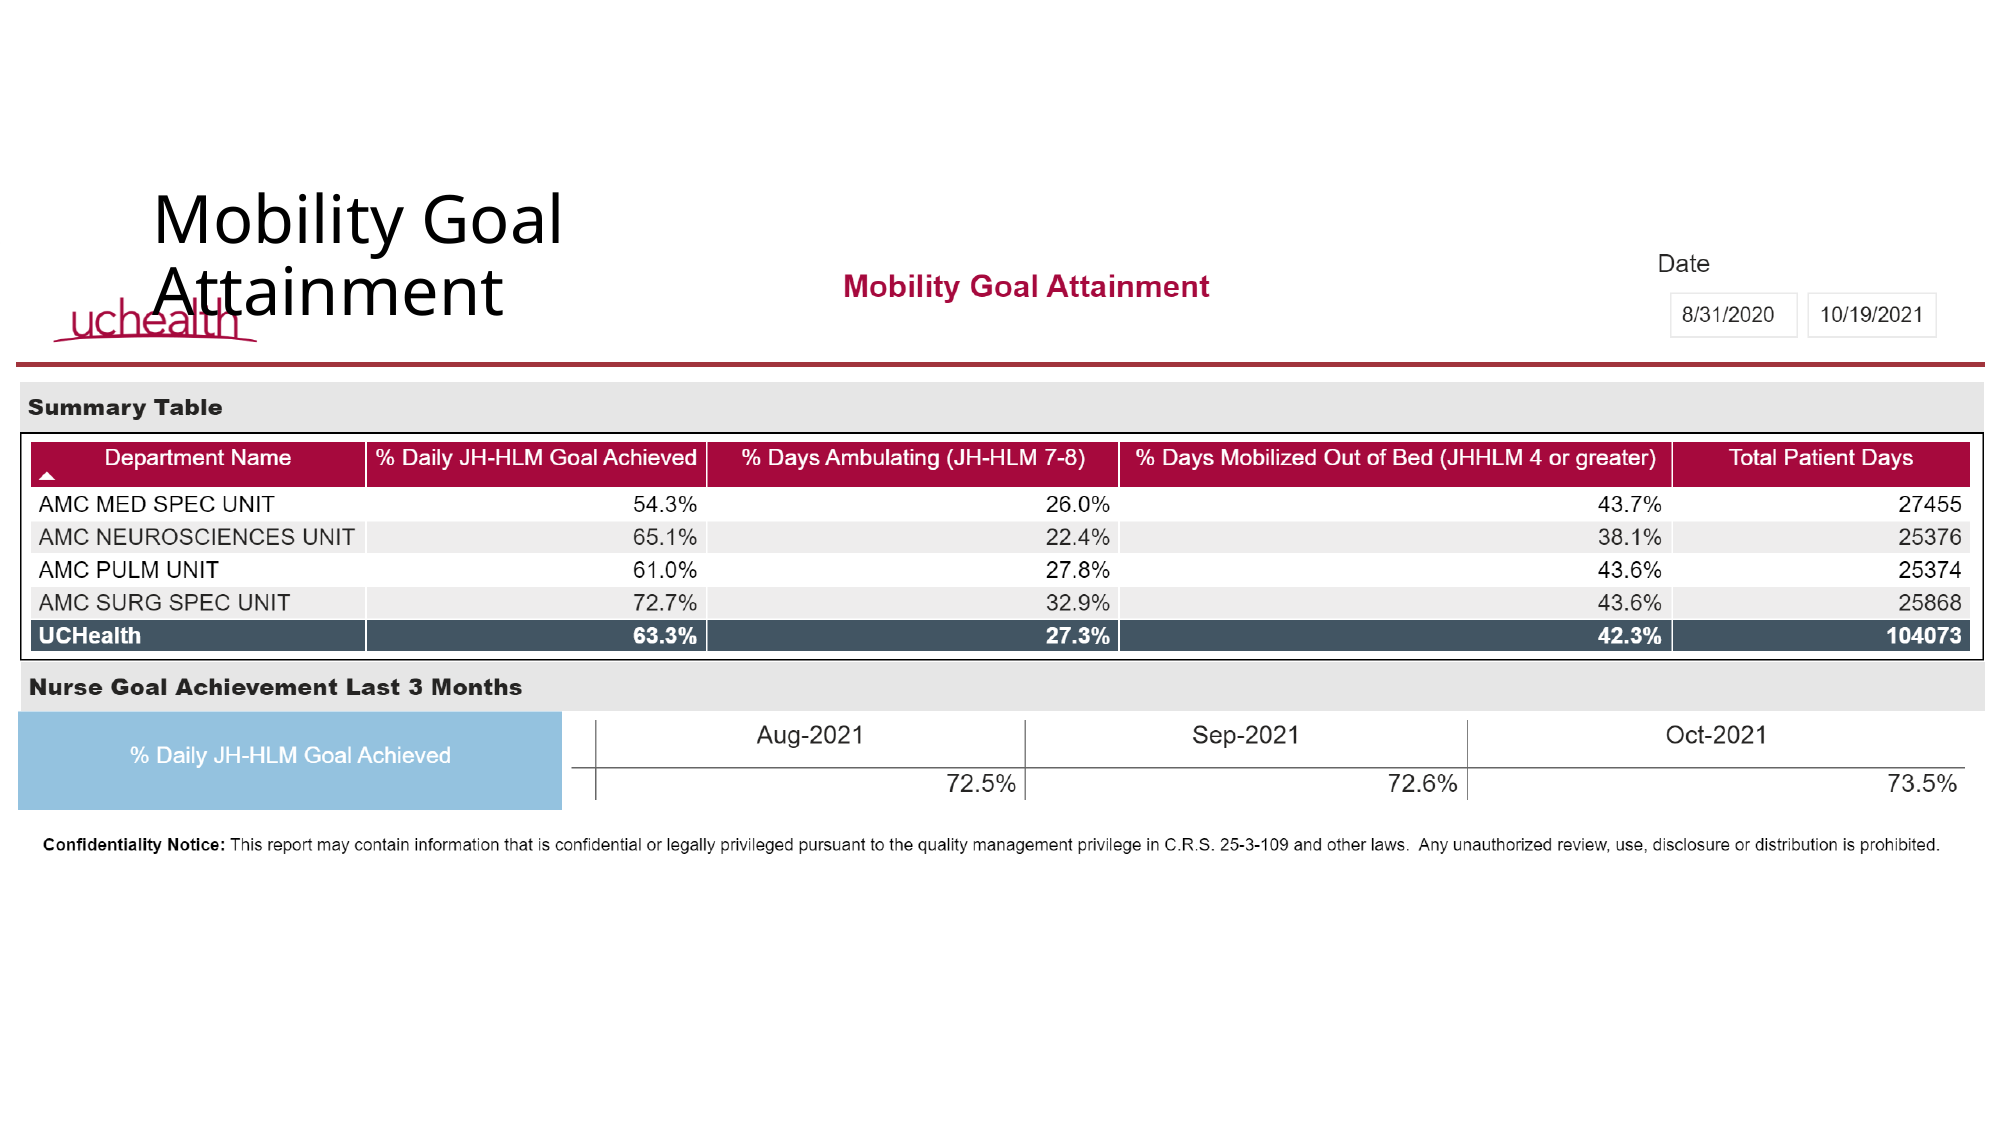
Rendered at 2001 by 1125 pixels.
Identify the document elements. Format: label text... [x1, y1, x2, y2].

title Mobility Goal Attainment [137, 75, 783, 242]
picture [0, 242, 2000, 883]
